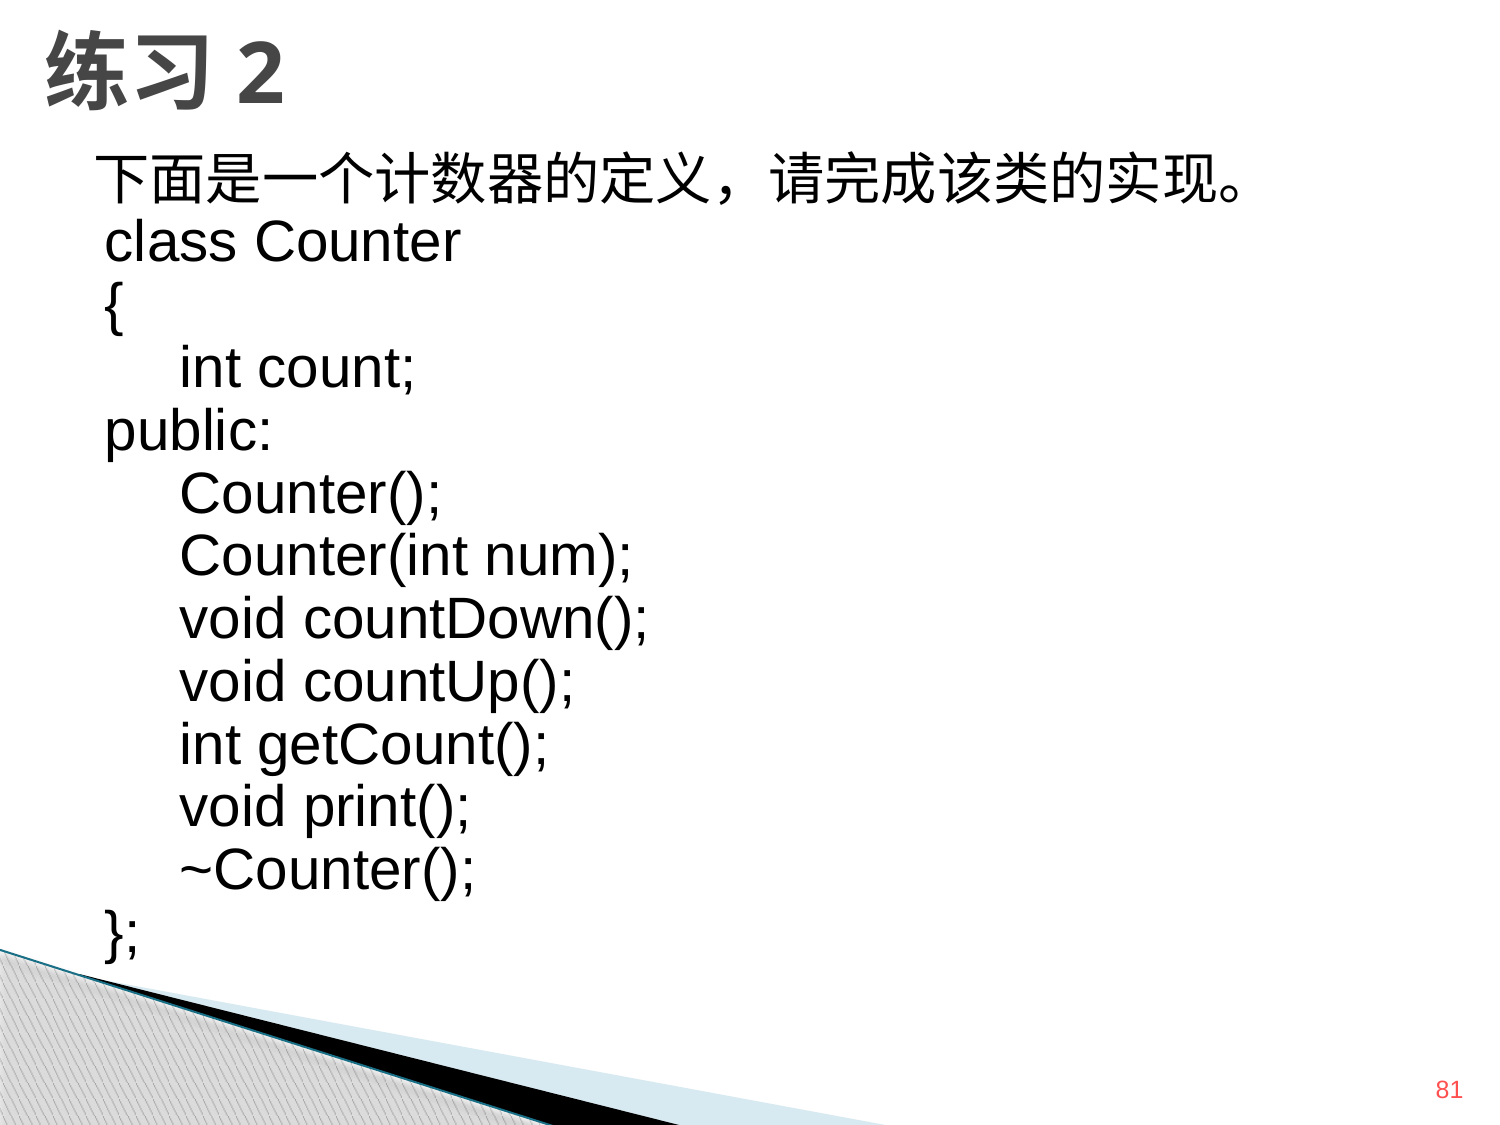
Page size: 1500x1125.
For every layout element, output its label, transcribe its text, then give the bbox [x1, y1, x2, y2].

list 下面是一个计数器的定义，请完成该类的实现。 class Counter { int count; public: Counter(); Counter(int num); void countDown(); void countUp(); int getCount(); void print(); ~Counter(); }; [14, 148, 1486, 1082]
slide_number 81 [1418, 1051, 1479, 1112]
title 练习2 [29, 1, 1380, 138]
